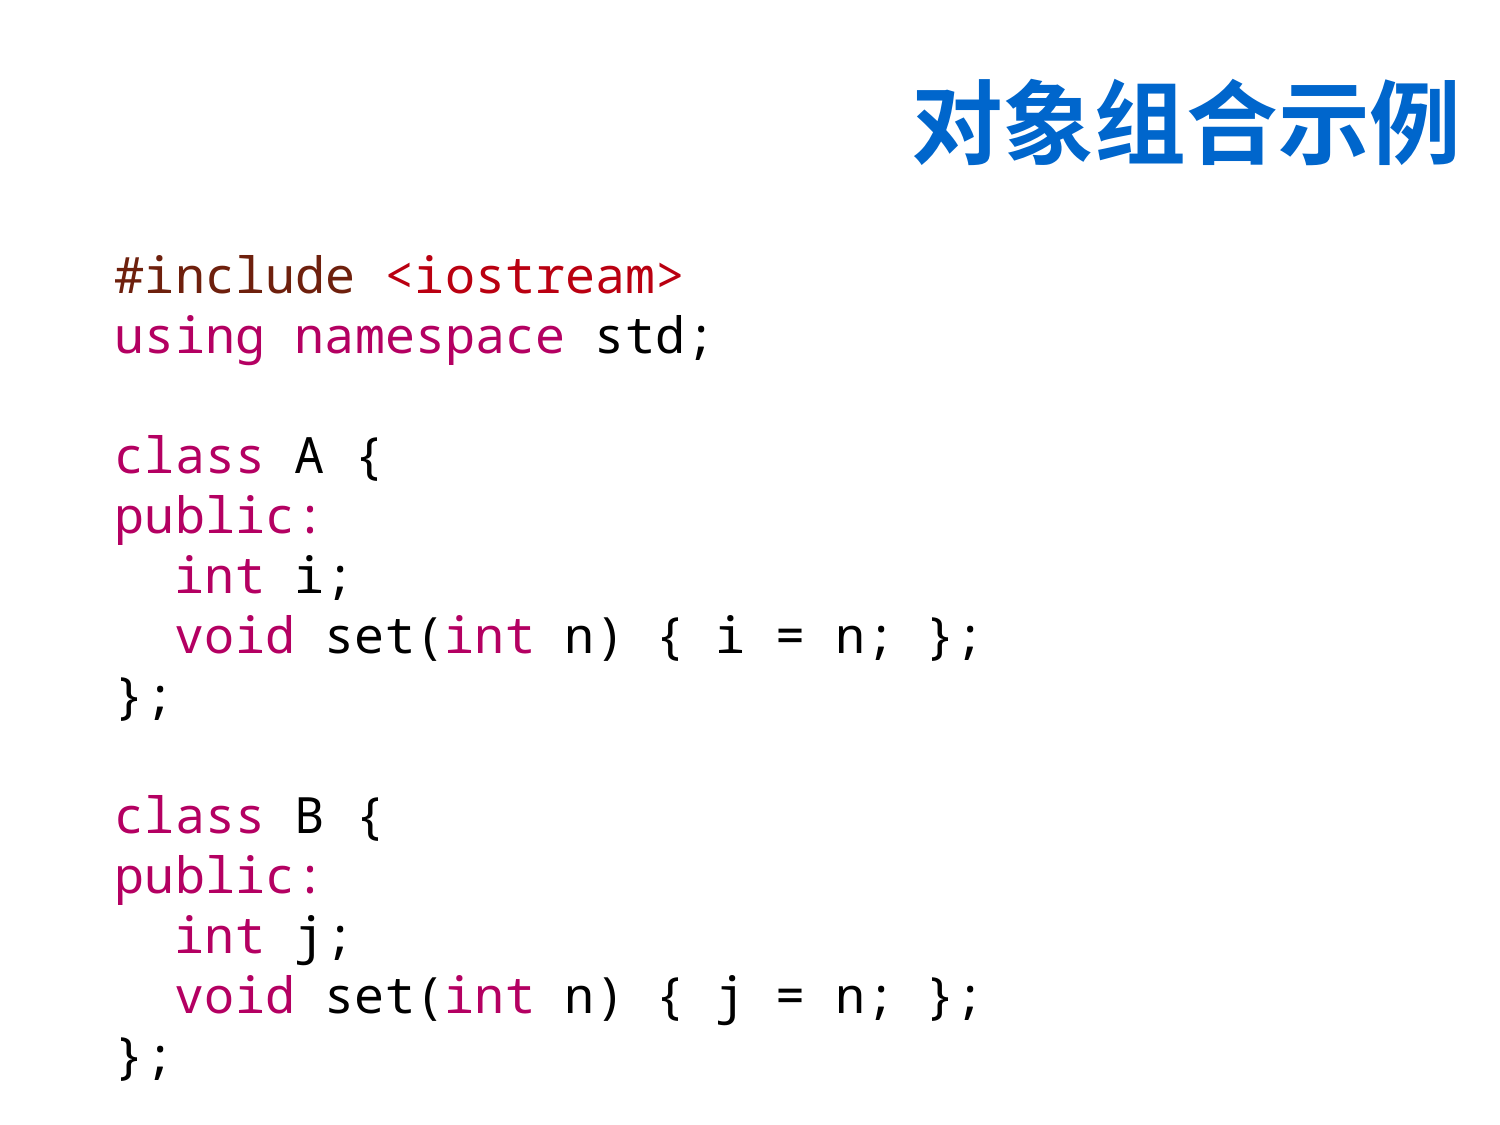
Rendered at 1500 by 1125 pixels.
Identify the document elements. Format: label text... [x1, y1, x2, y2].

title 对象组合示例 [183, 19, 1477, 237]
text_box #include <iostream> using namespace std; class A { public: int i; void set(int n) { i = n; }; }; class B { public: int j; void set(int n) { j = n; }; }; [100, 236, 1353, 1092]
